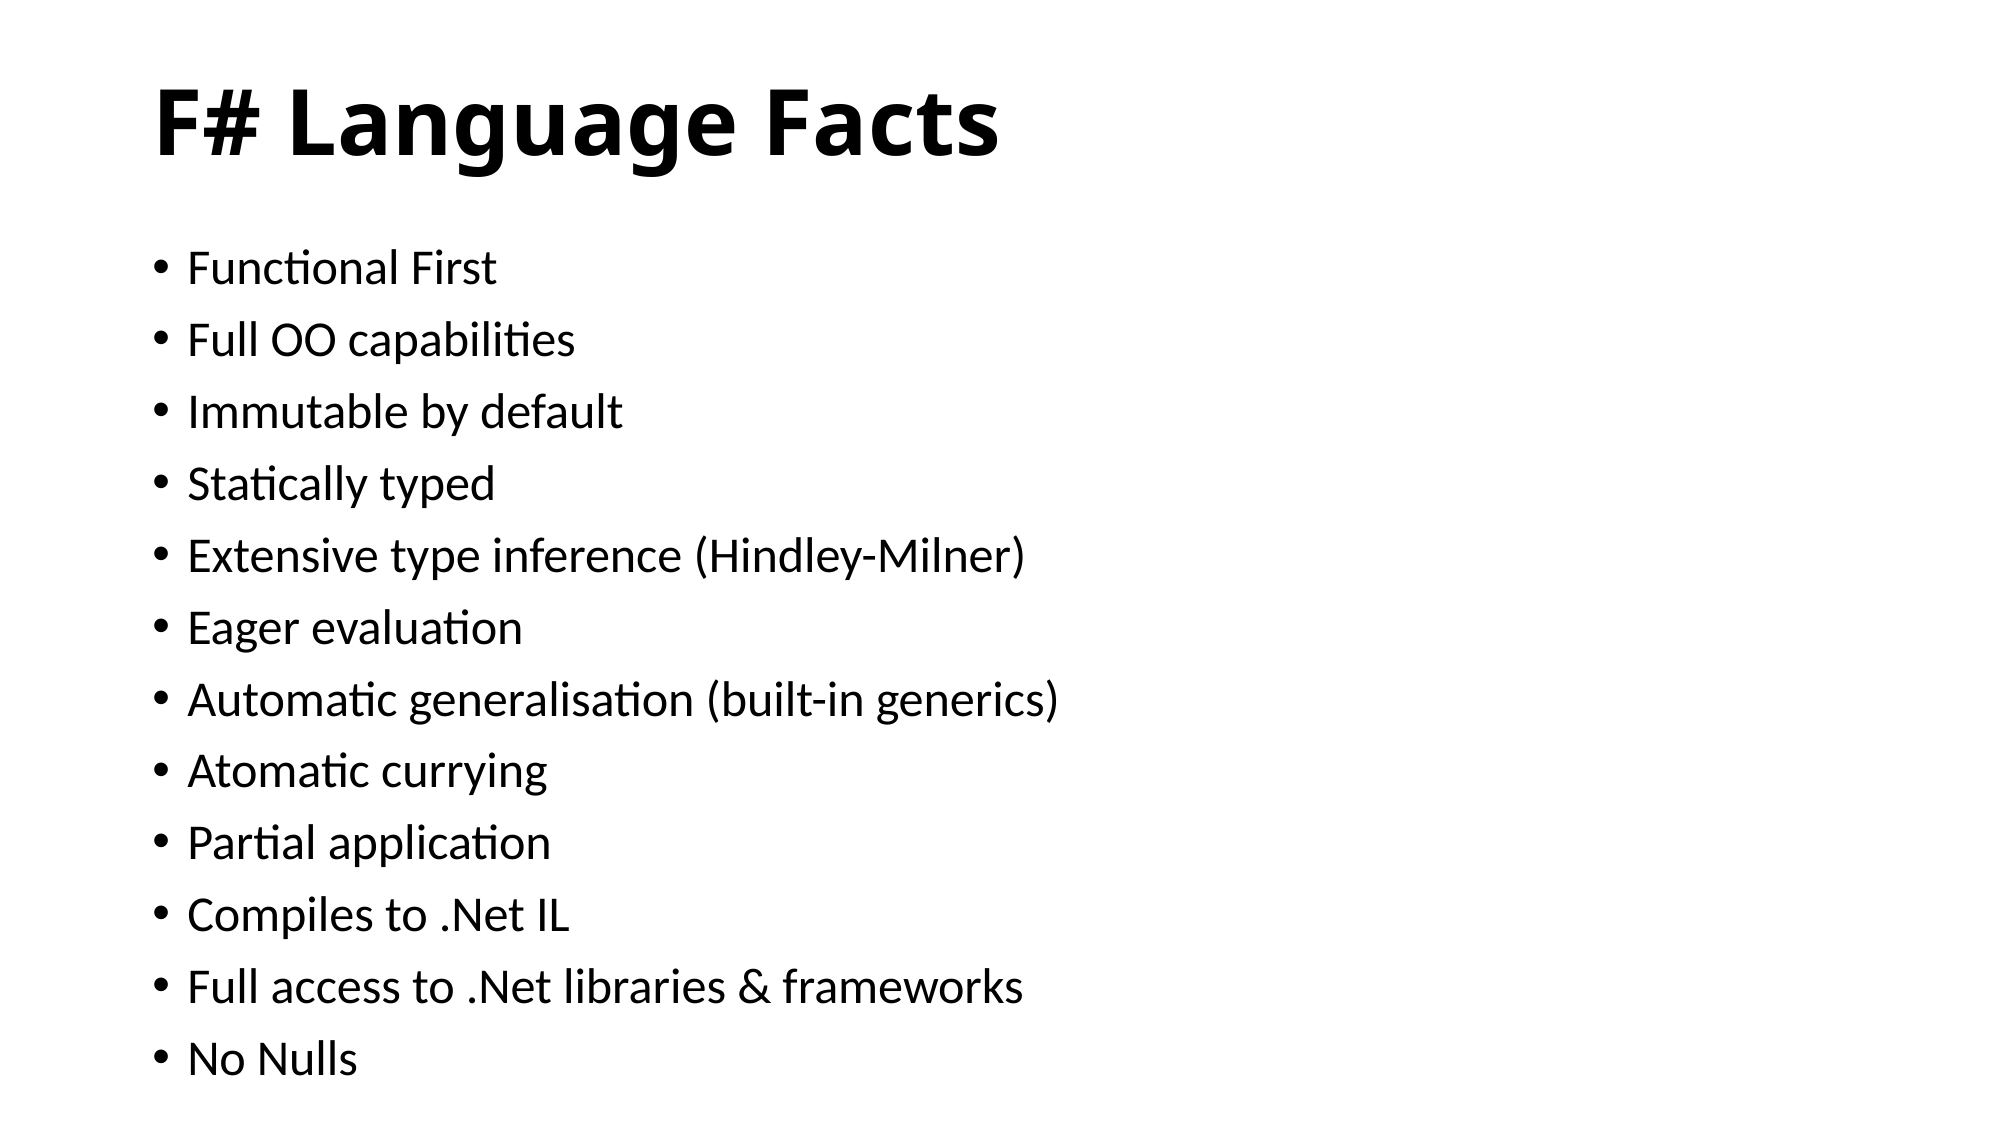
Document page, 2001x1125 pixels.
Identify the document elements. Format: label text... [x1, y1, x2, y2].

list Functional First Full OO capabilities Immutable by default Statically typed Extensive type inference (Hindley-Milner) Eager evaluation Automatic generalisation (built-in generics) Atomatic currying Partial application Compiles to .Net IL Full access to .Net libraries & frameworks No Nulls [137, 234, 1863, 1103]
title F# Language Facts [137, 16, 1863, 234]
